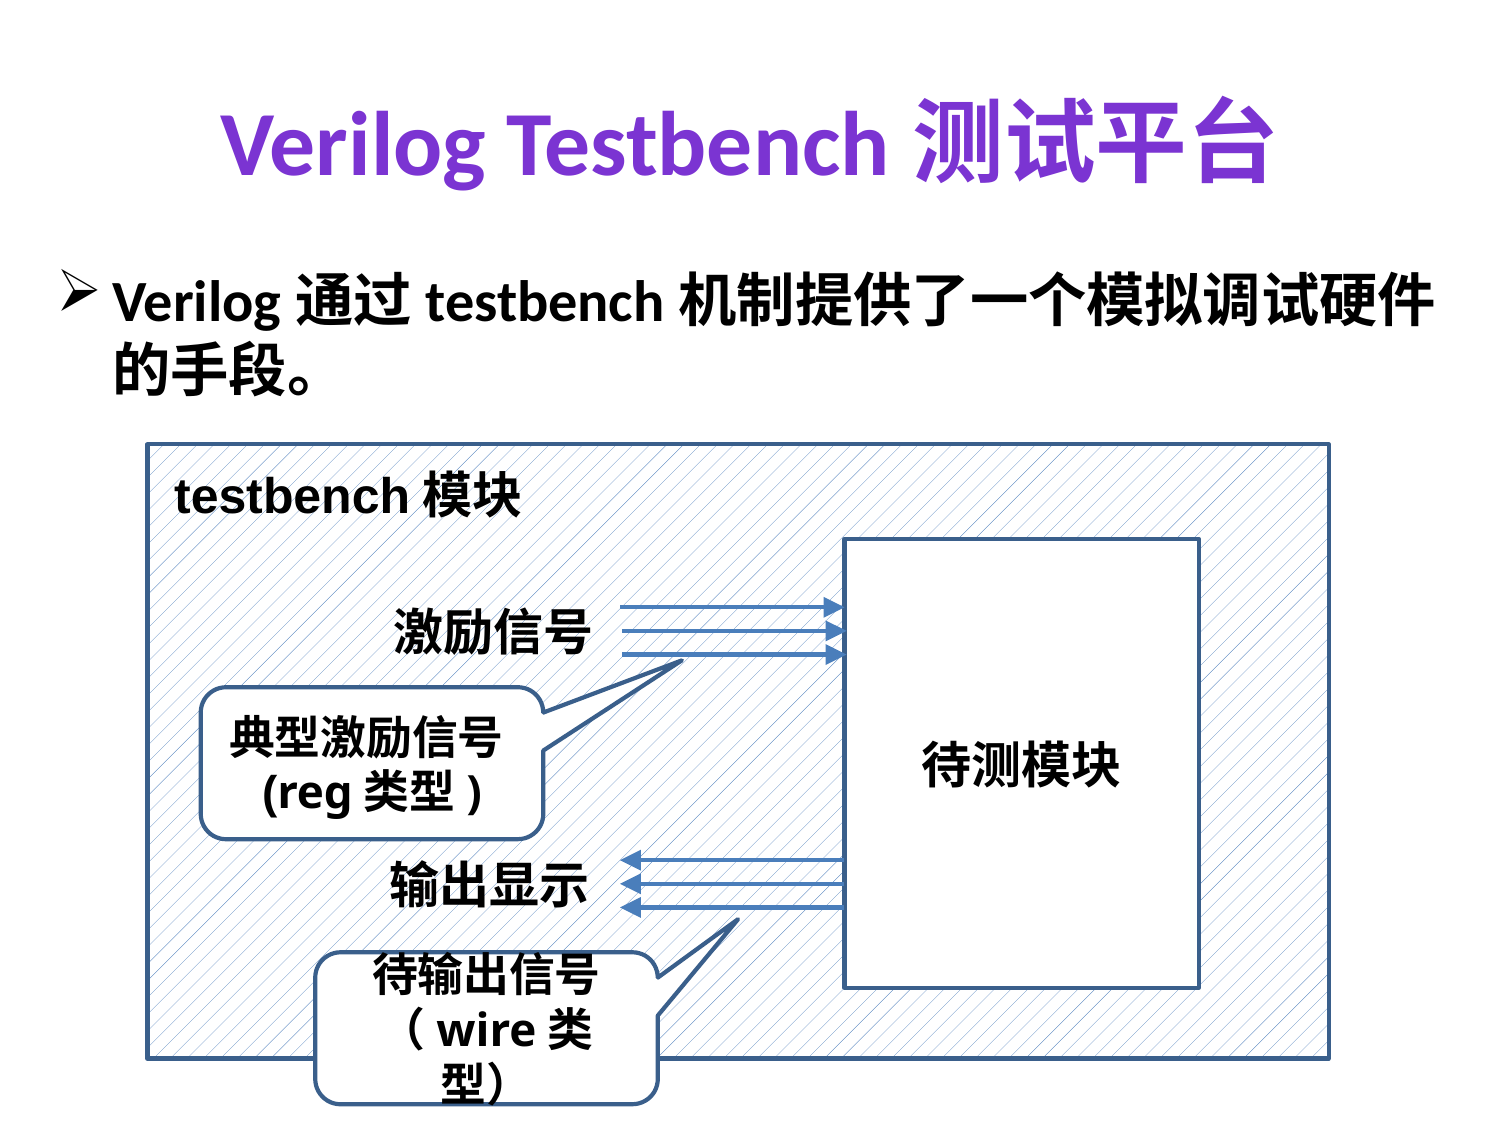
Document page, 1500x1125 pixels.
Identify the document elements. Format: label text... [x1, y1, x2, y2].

list Verilog通过testbench机制提供了一个模拟调试硬件的手段。 [41, 255, 1447, 998]
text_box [147, 444, 1329, 1105]
title Verilog Testbench测试平台 [75, 45, 1425, 233]
